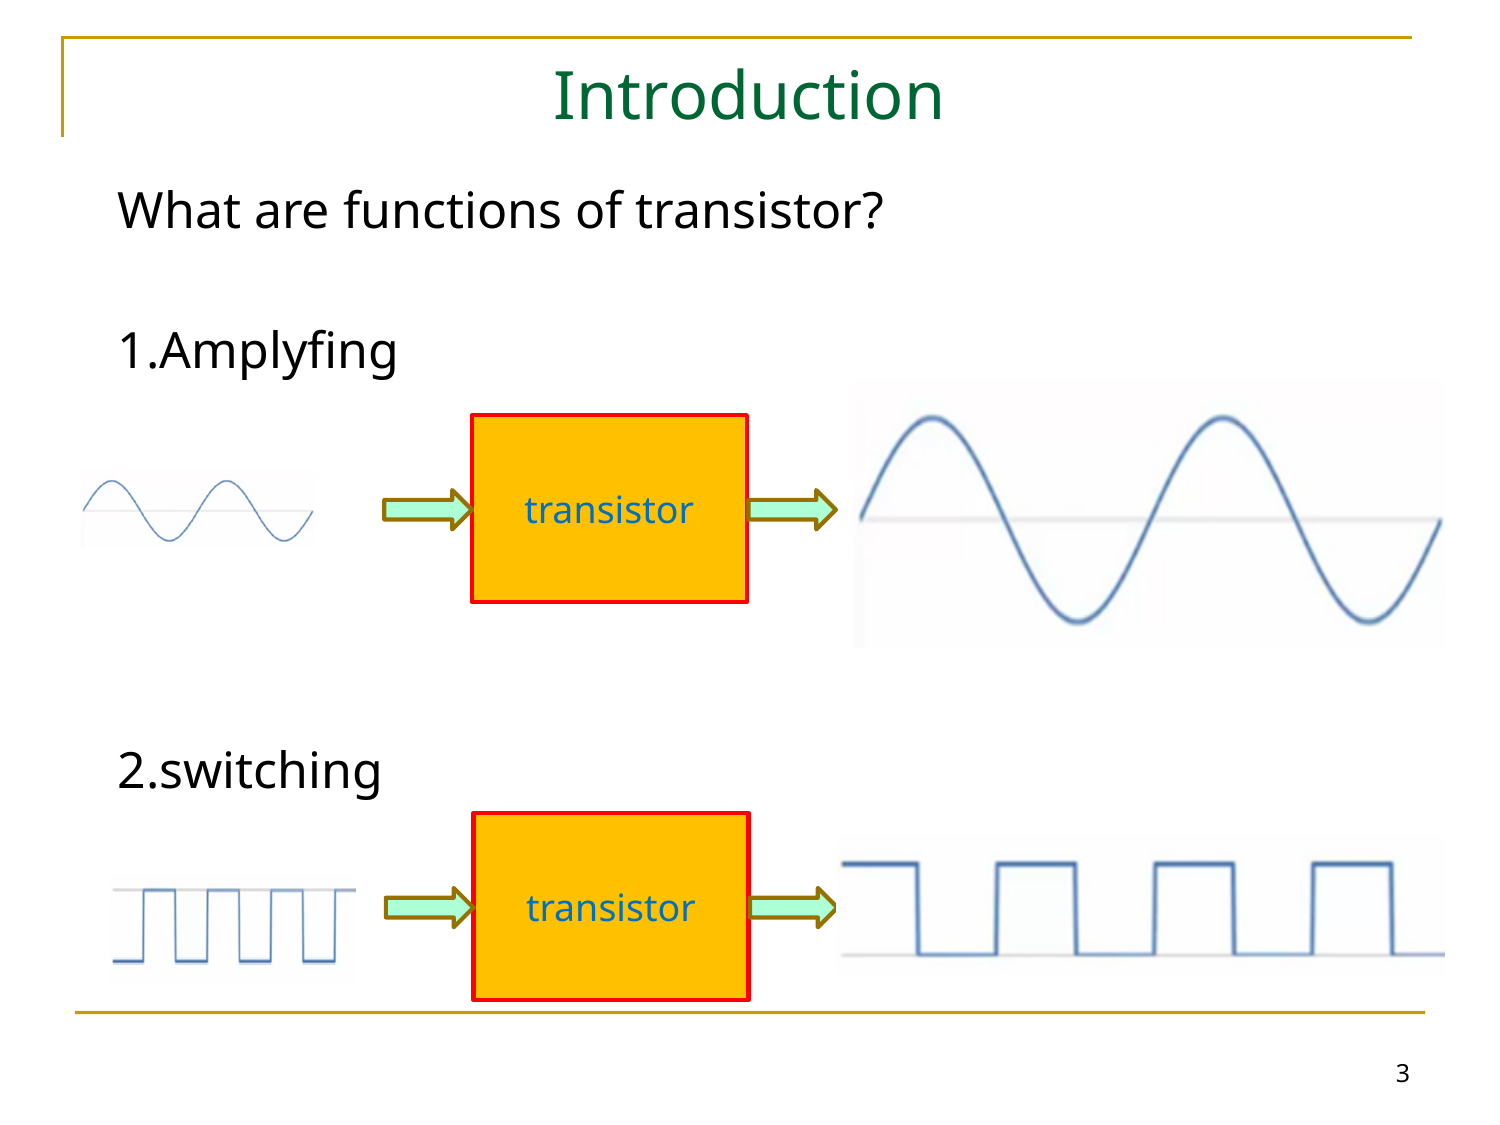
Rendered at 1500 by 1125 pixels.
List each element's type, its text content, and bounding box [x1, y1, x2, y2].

picture [853, 378, 1445, 648]
title Introduction [75, 45, 1425, 233]
picture [836, 835, 1445, 975]
picture [80, 469, 314, 548]
text_box [746, 488, 839, 532]
picture [110, 874, 356, 986]
text_box [382, 488, 474, 532]
text_box [747, 886, 831, 930]
text_box transistor [471, 811, 751, 1002]
text_box transistor [470, 413, 749, 604]
text_box [383, 886, 476, 930]
list What are functions of transistor? 1.Amplyfing 2.switching [46, 171, 1360, 969]
slide_number 3 [1074, 1023, 1426, 1100]
